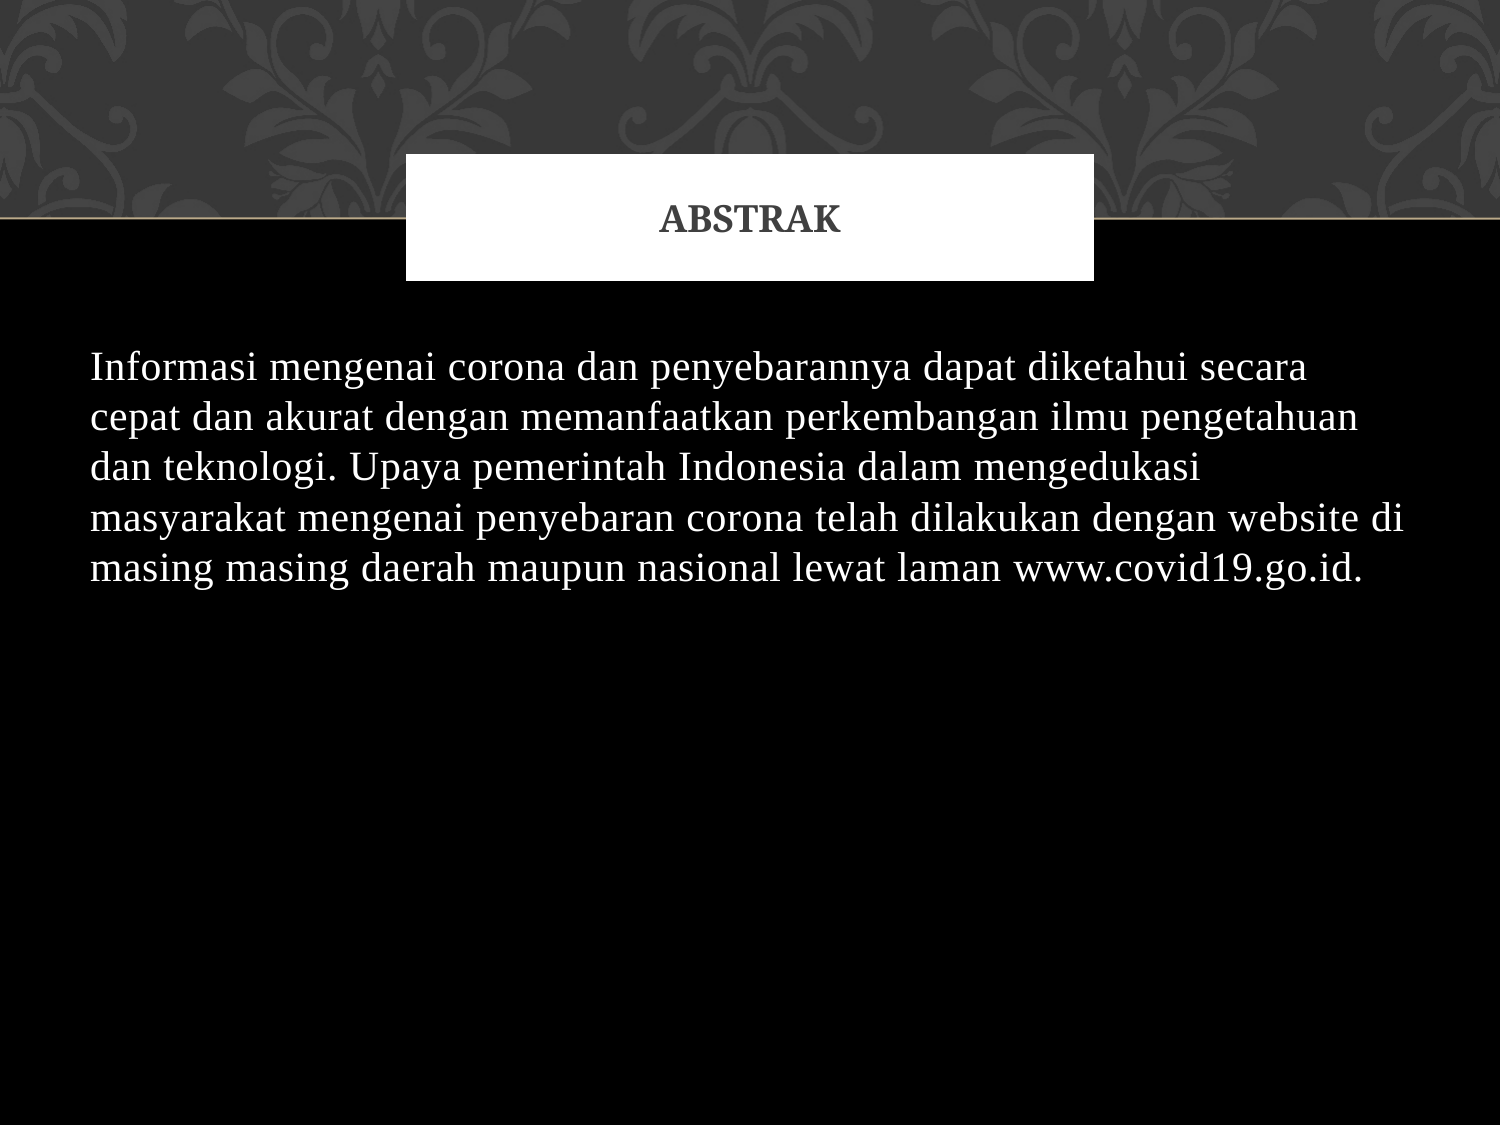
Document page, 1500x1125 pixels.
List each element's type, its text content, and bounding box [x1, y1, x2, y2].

list Informasi mengenai corona dan penyebarannya dapat diketahui secara cepat dan akurat dengan memanfaatkan perkembangan ilmu pengetahuan dan teknologi. Upaya pemerintah Indonesia dalam mengedukasi masyarakat mengenai penyebaran corona telah dilakukan dengan website di masing masing daerah maupun nasional lewat laman www.covid19.go.id. [75, 331, 1425, 1000]
title Abstrak [406, 154, 1094, 281]
